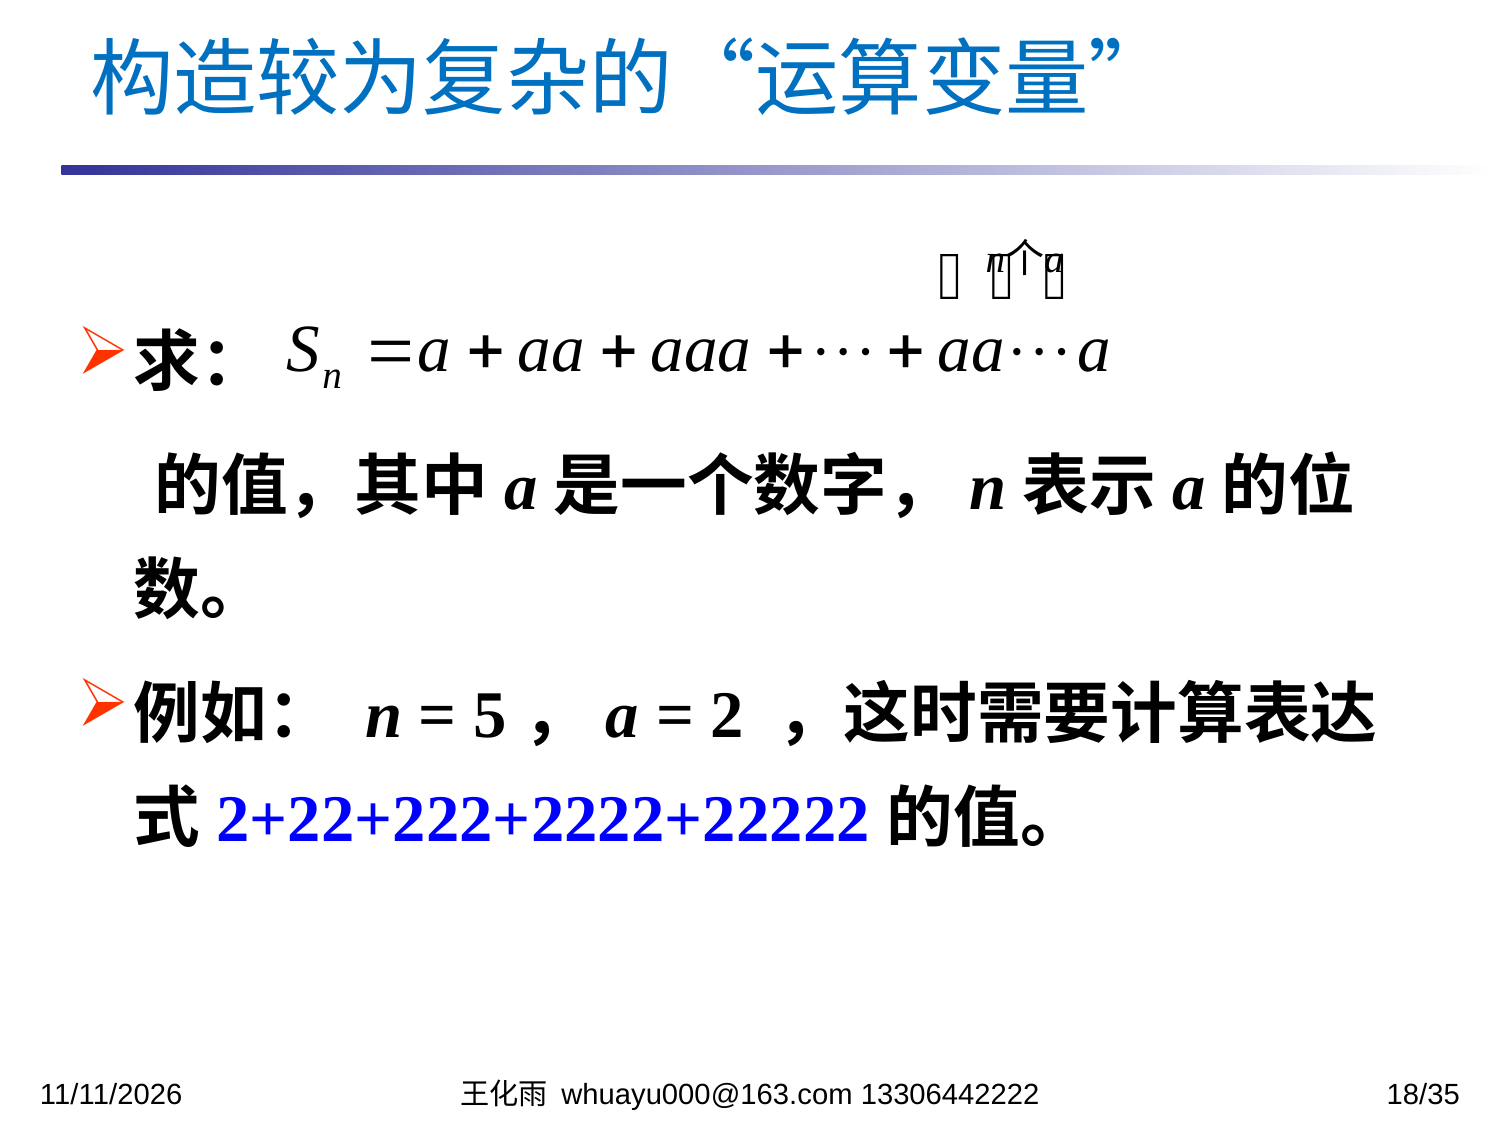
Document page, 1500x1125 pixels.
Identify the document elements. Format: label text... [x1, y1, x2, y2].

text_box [274, 224, 1126, 406]
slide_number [24, 1074, 376, 1103]
title 构造较为复杂的“运算变量” [75, 24, 1475, 125]
footer 王化雨 whuayu000@163.com 13306442222 [387, 1074, 1113, 1103]
list 求： 的值，其中a是一个数字，n表示a的位数。 例如： n = 5，a = 2 ，这时需要计算表达式2+22+222+2222+22222的值。 [62, 287, 1421, 1025]
slide_number 18/35 [1187, 1074, 1476, 1103]
